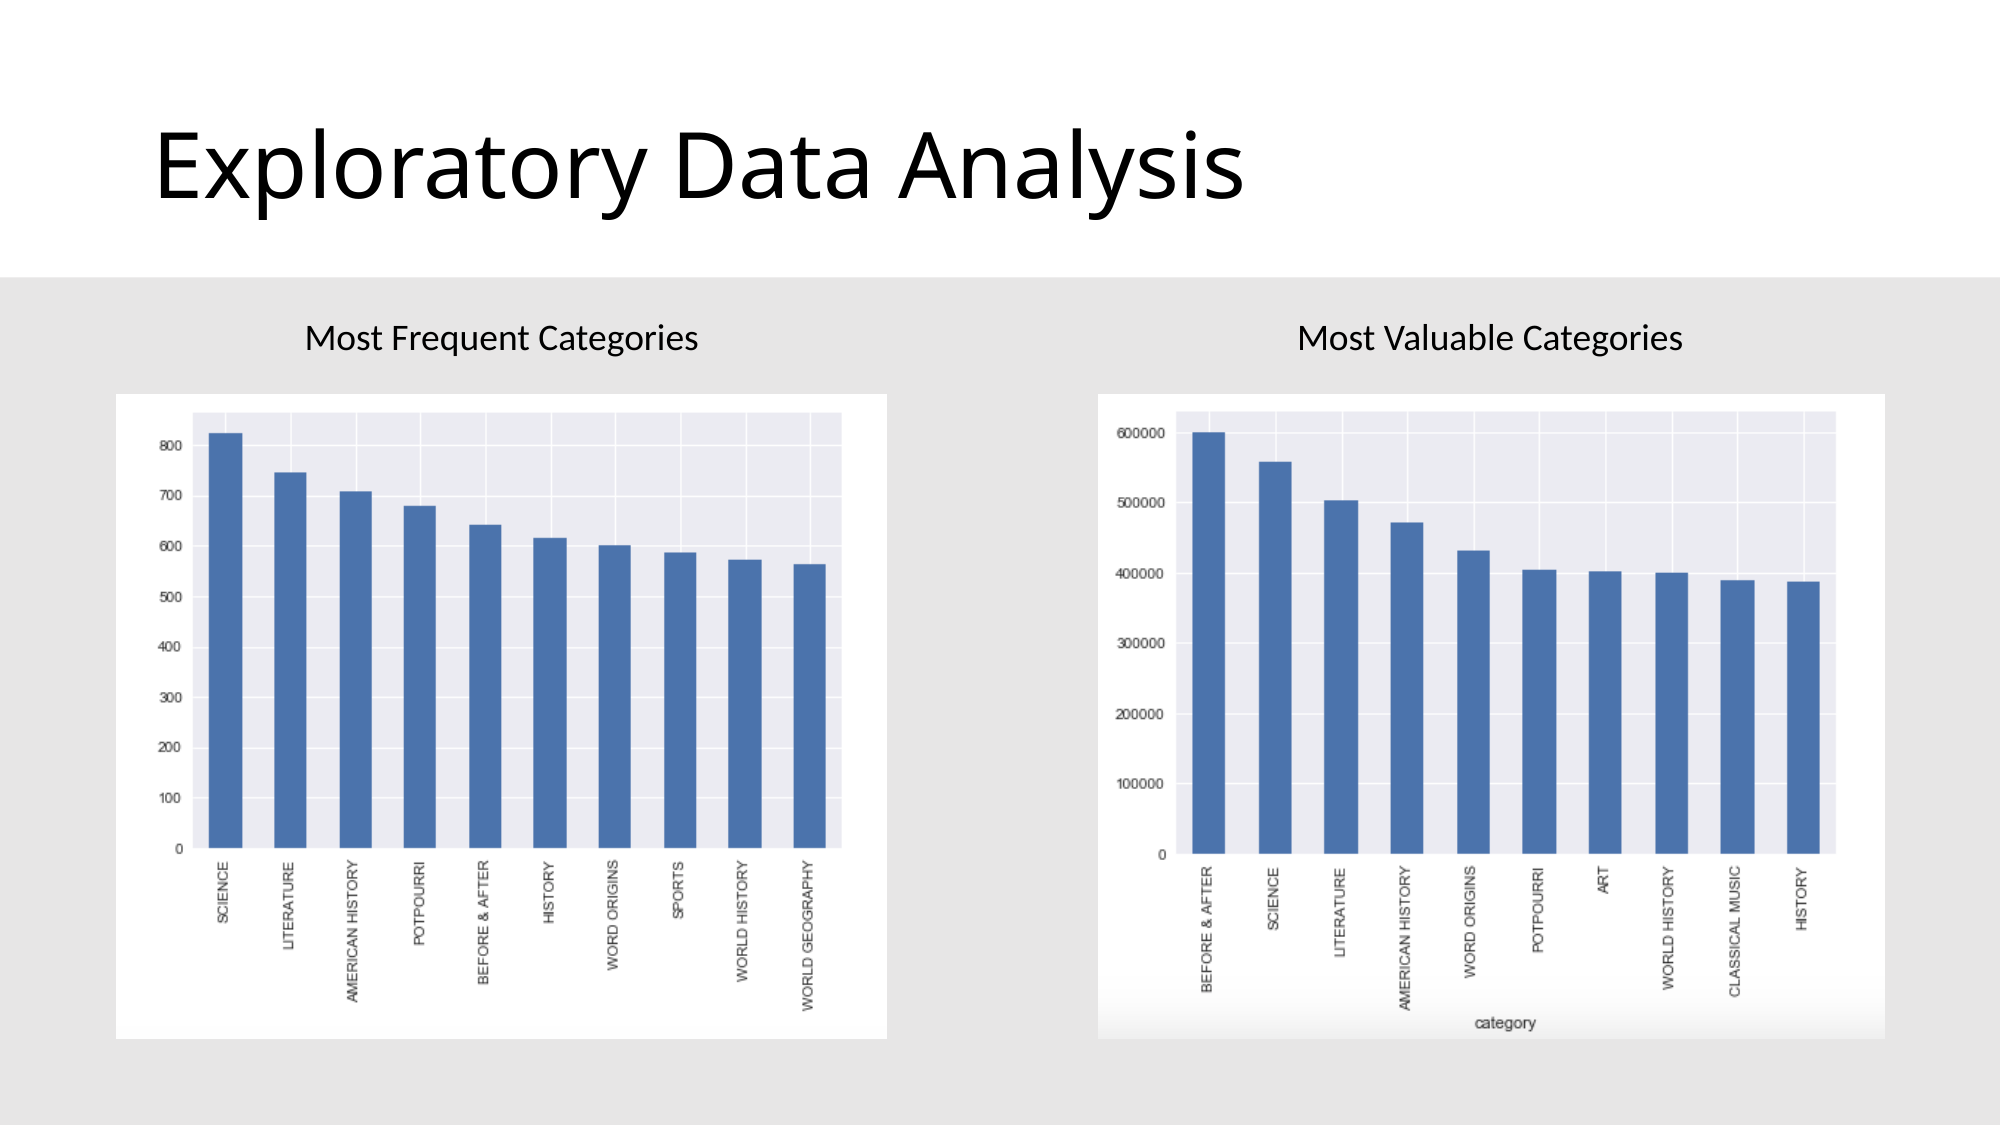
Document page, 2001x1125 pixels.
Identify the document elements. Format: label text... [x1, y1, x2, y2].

picture [1098, 394, 1885, 1039]
text_box Most Frequent Categories [172, 305, 832, 366]
text_box Most Valuable Categories [1161, 305, 1820, 366]
picture [116, 394, 887, 1039]
title Exploratory Data Analysis [137, 59, 1863, 278]
